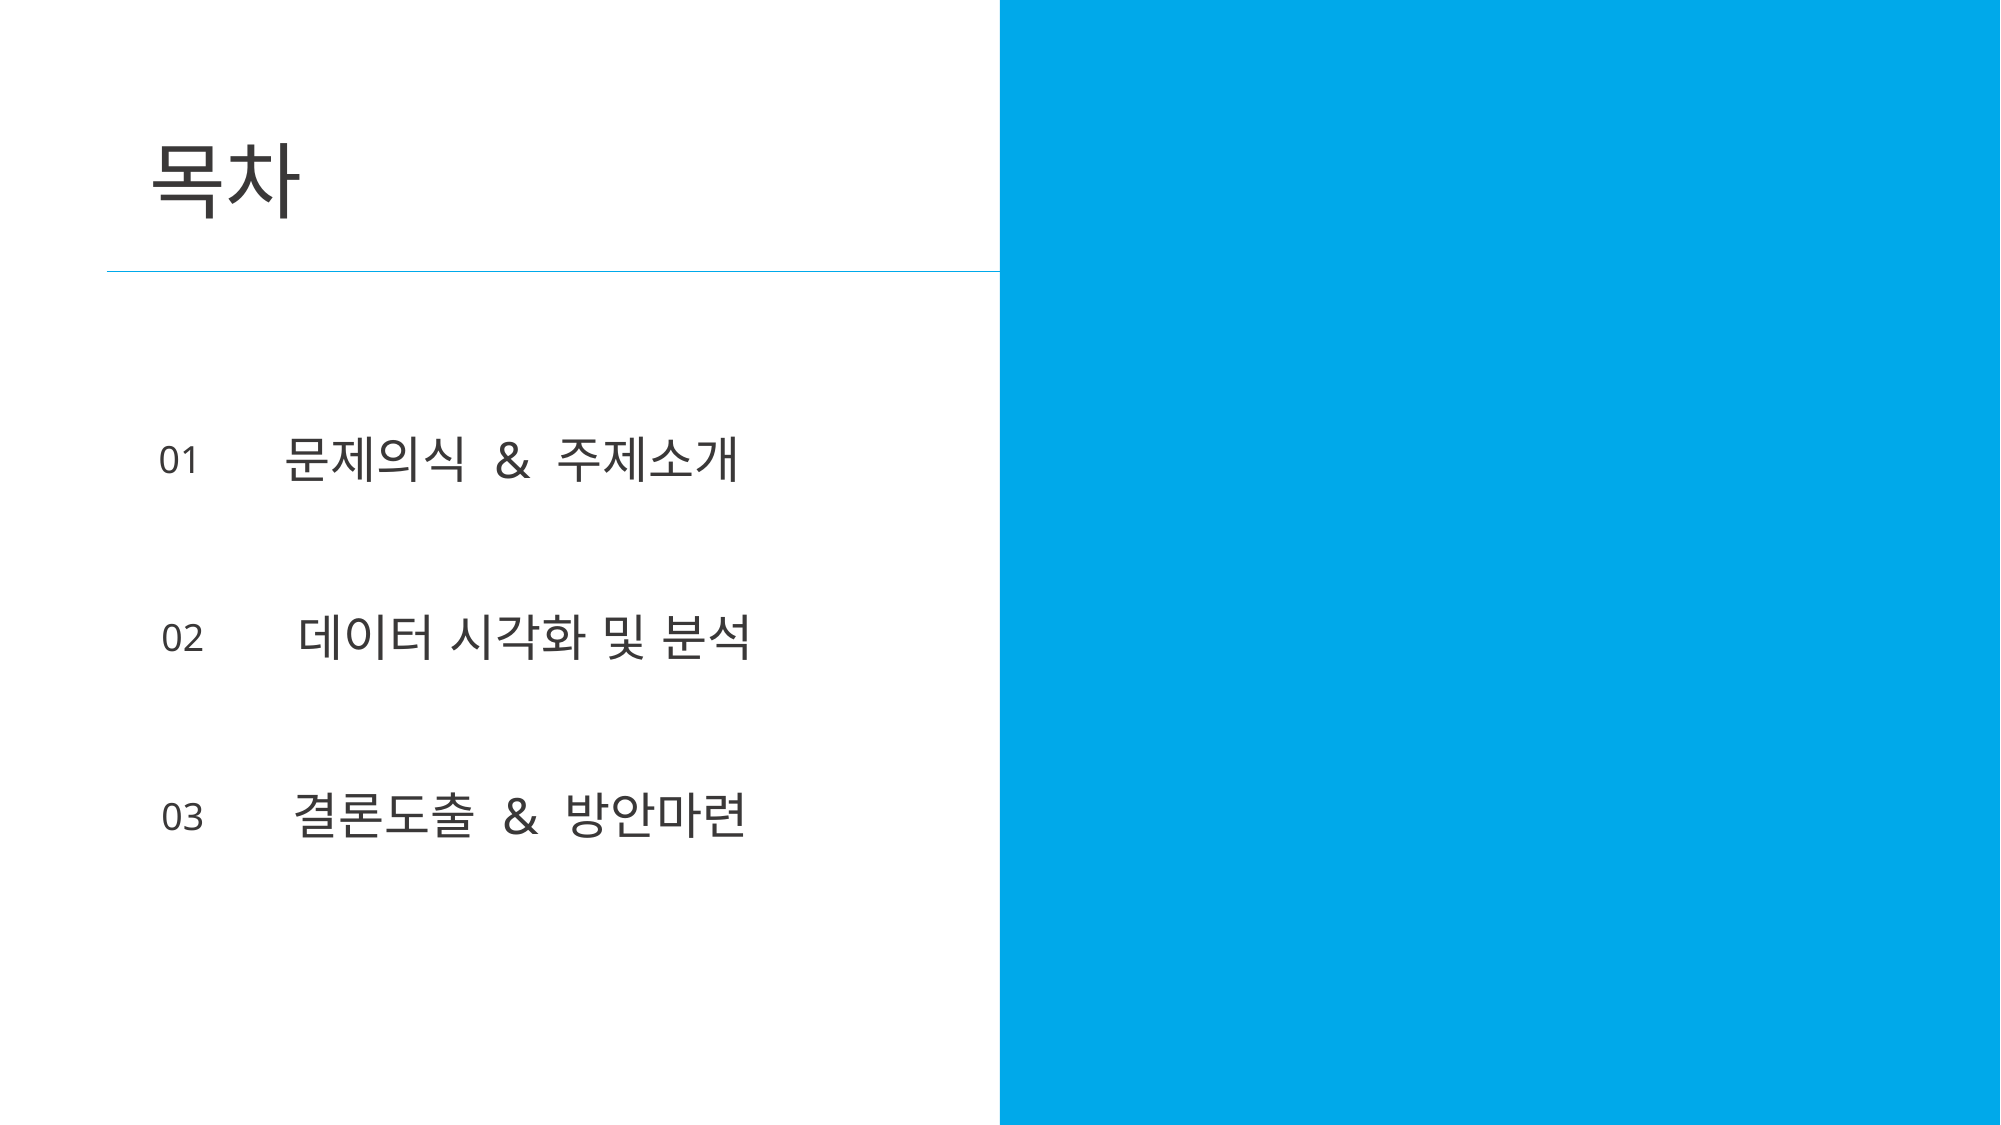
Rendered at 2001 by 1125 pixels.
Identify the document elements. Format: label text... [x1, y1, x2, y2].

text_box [142, 777, 786, 854]
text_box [143, 420, 769, 497]
text_box [999, 0, 2000, 1125]
text_box 목차 [134, 121, 318, 237]
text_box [142, 599, 795, 675]
